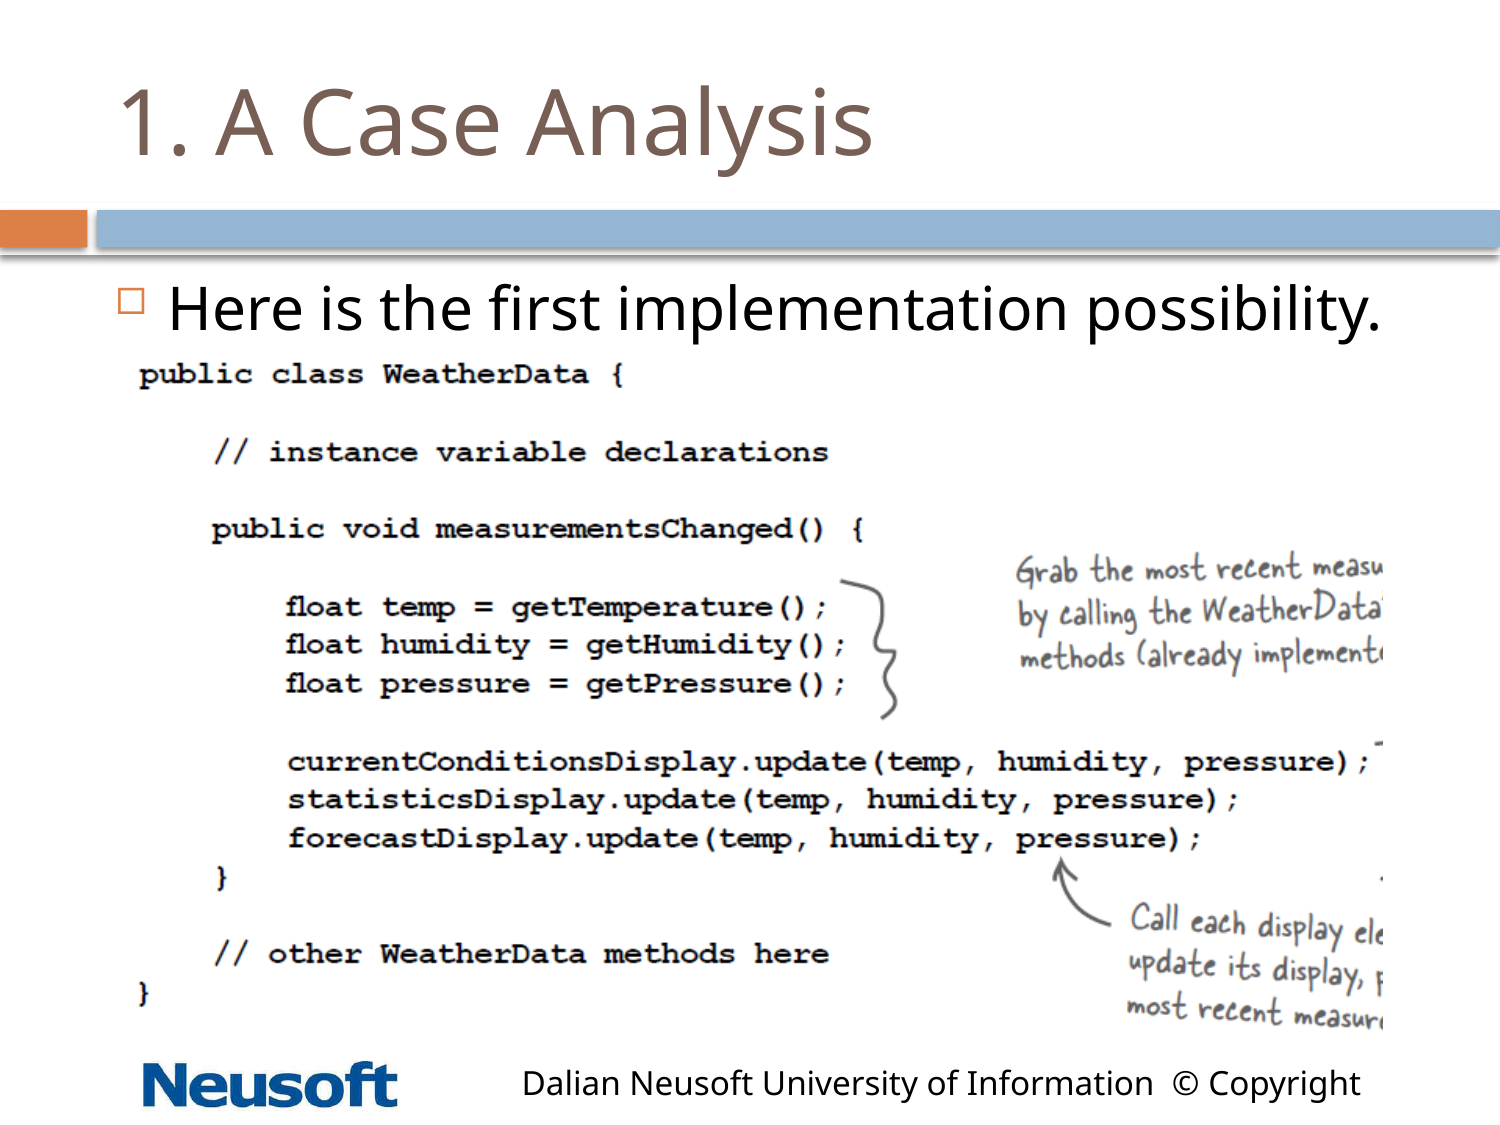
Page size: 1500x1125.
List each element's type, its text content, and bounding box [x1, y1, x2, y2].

text_box Dalian Neusoft University of Information © Copyright [506, 1054, 1378, 1110]
title 1. A Case Analysis [100, 37, 1438, 200]
picture [105, 348, 1384, 1044]
list Here is the first implementation possibility. [100, 262, 1438, 1000]
picture [140, 1054, 399, 1114]
